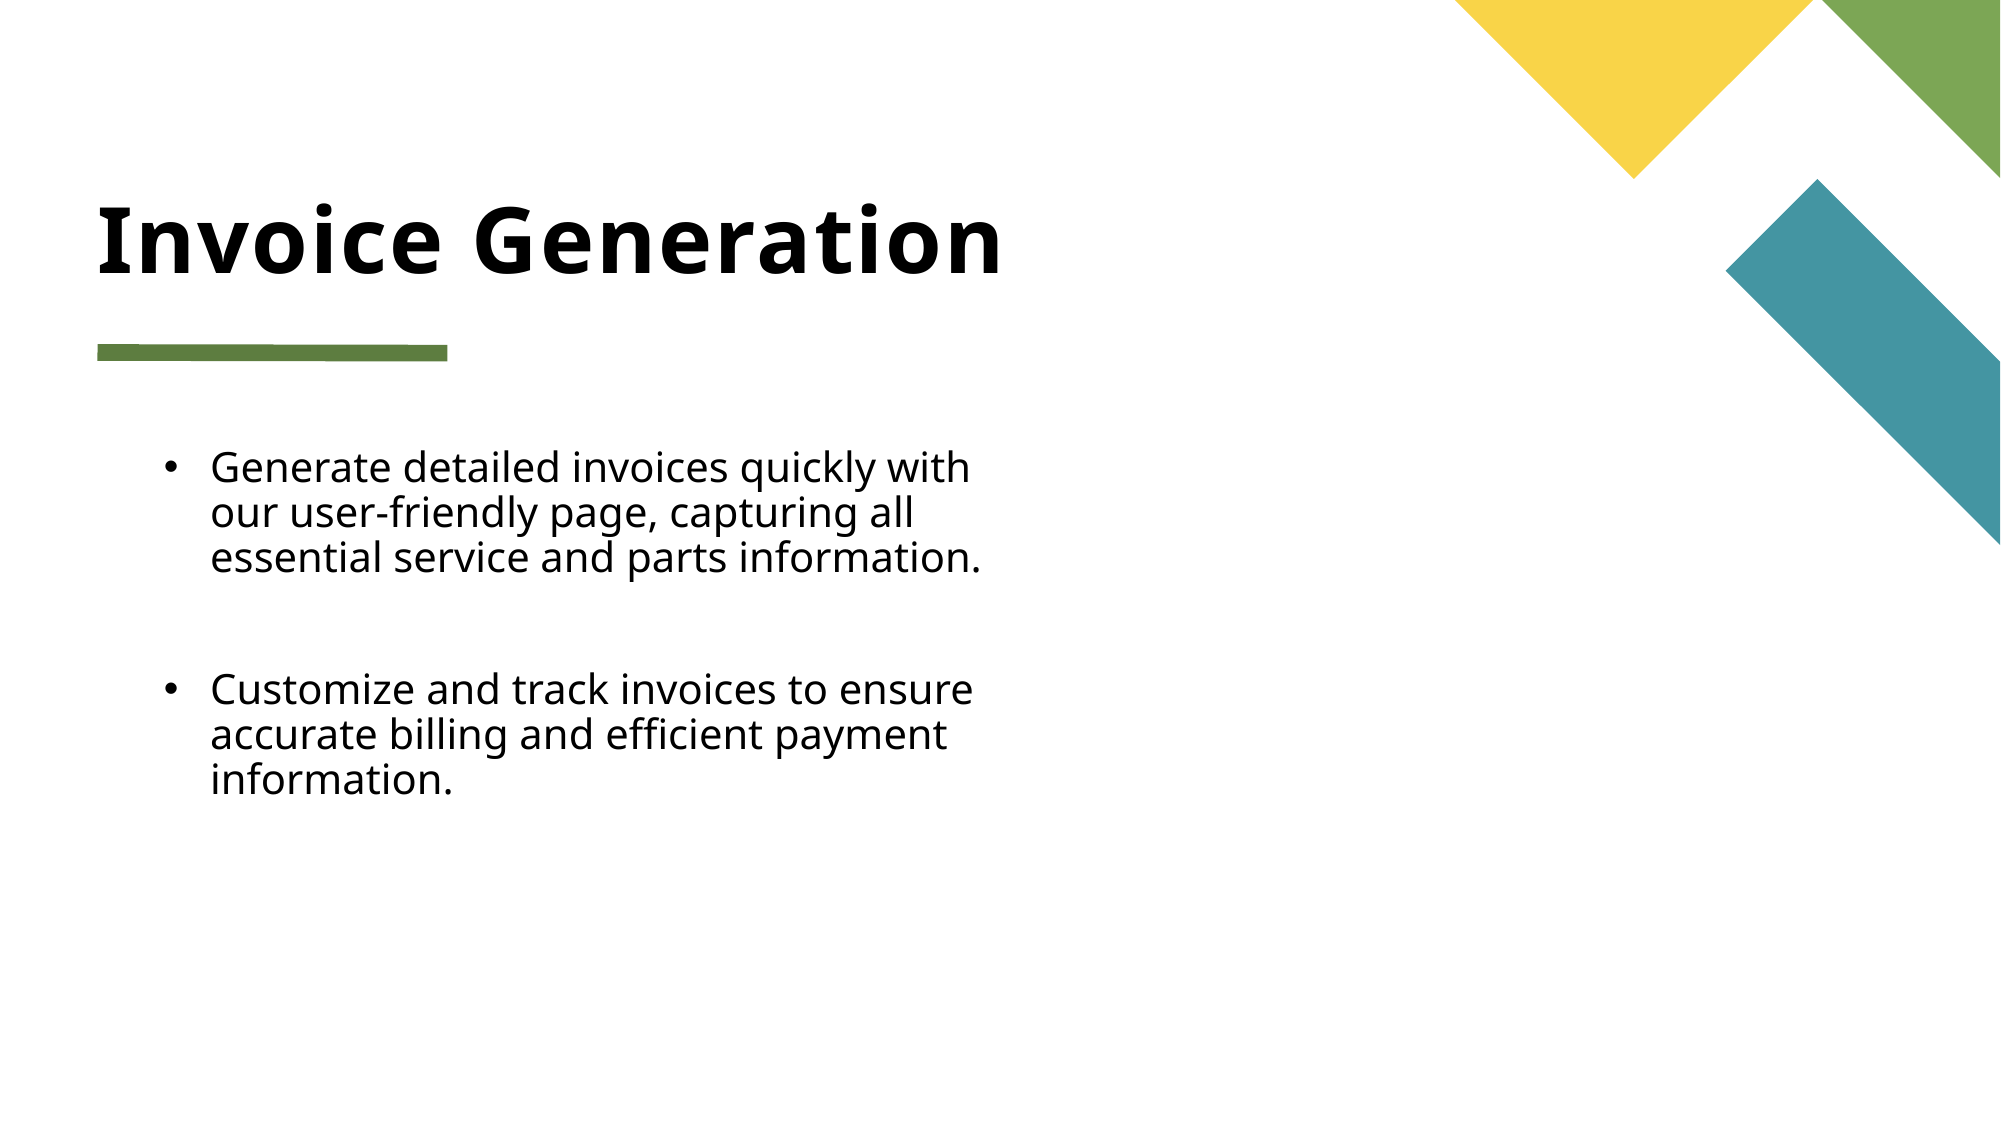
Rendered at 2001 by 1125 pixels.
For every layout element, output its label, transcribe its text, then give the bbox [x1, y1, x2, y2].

title Invoice Generation [97, 32, 1898, 291]
list Generate detailed invoices quickly with our user-friendly page, capturing all essential service and parts information. Customize and track invoices to ensure accurate billing and efficient payment information. [97, 439, 1041, 1030]
